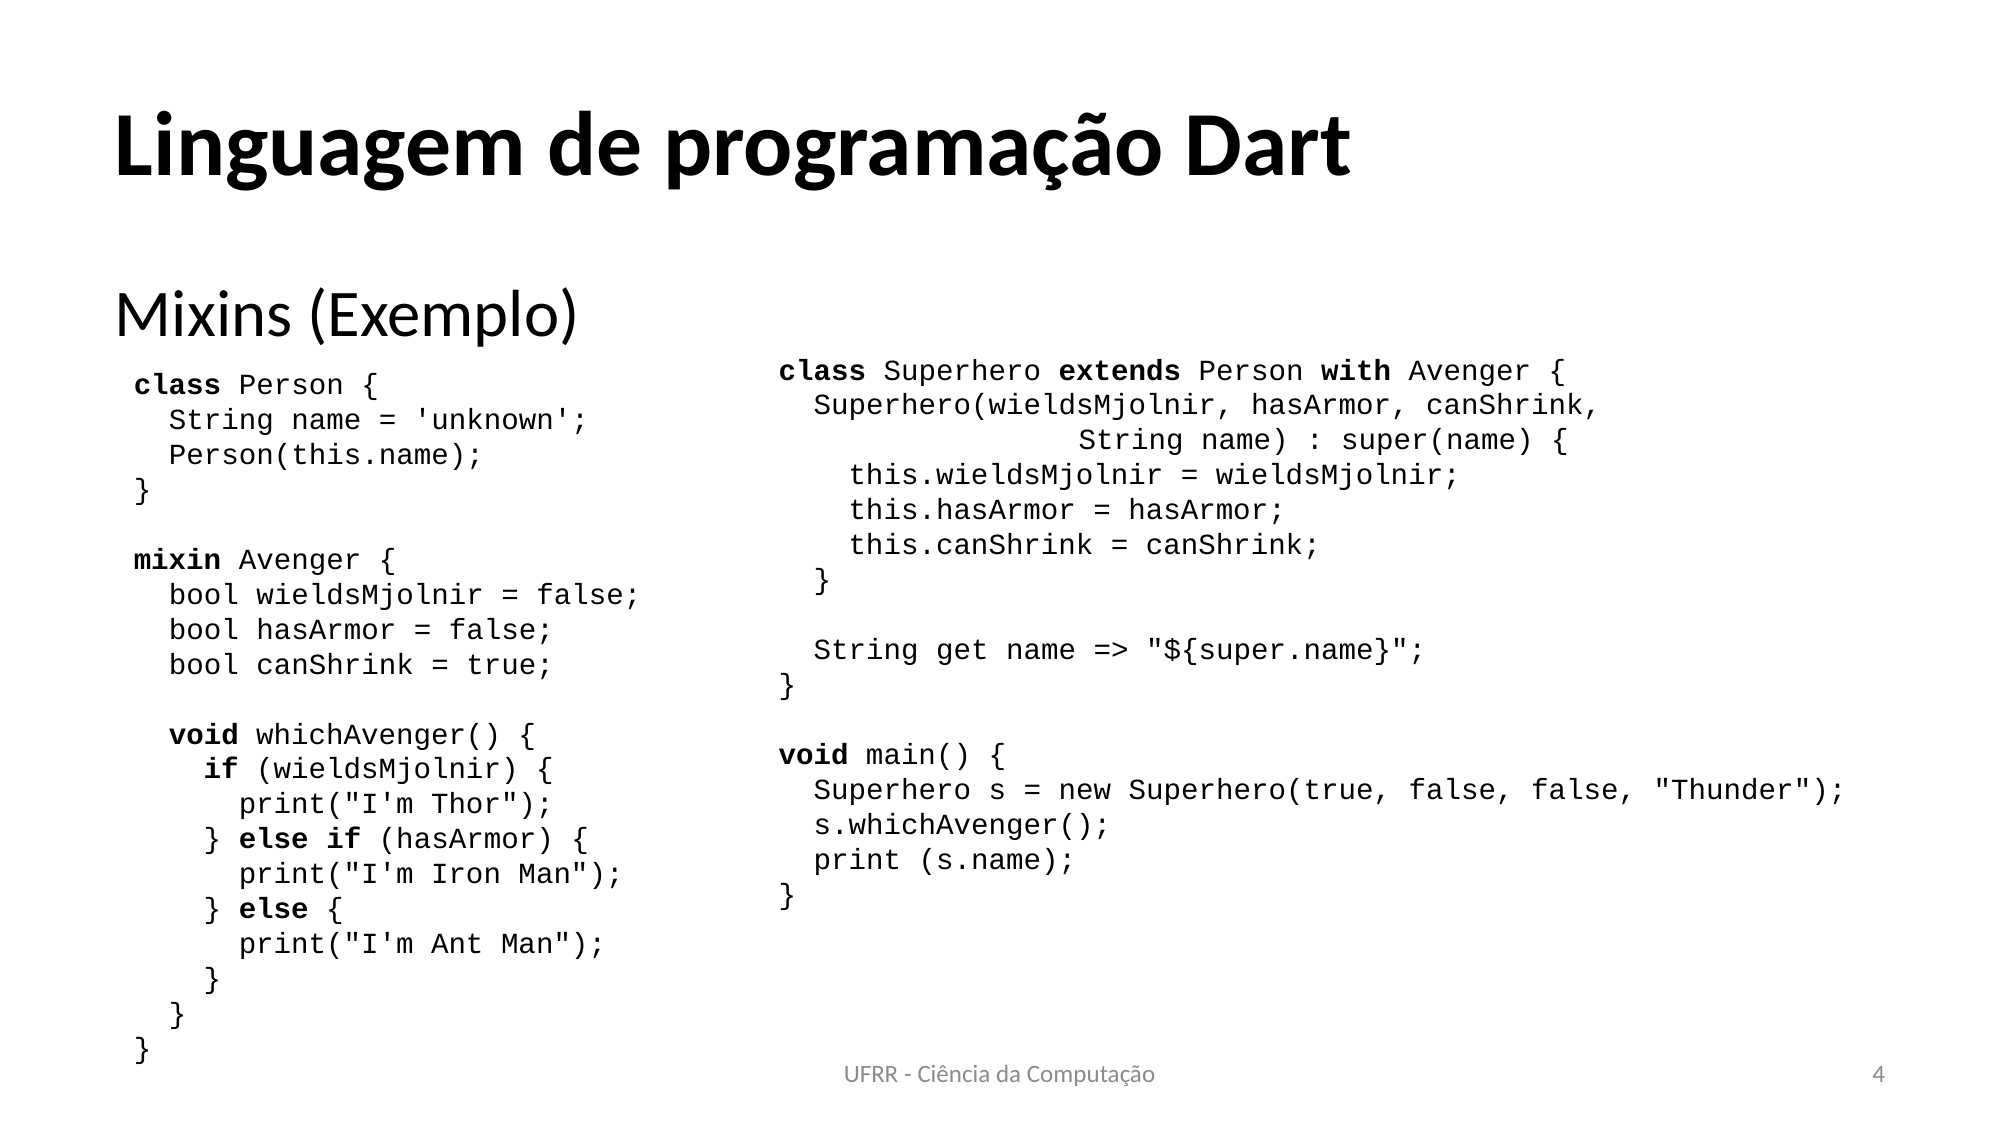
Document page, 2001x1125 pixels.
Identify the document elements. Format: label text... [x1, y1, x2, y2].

text_box class Superhero extends Person with Avenger { Superhero(wieldsMjolnir, hasArmor, canShrink, String name) : super(name) { this.wieldsMjolnir = wieldsMjolnir; this.hasArmor = hasArmor; this.canShrink = canShrink; } String get name => "${super.name}"; } void main() { Superhero s = new Superhero(true, false, false, "Thunder"); s.whichAvenger(); print (s.name); } [763, 343, 1928, 918]
slide_number 4 [1433, 1042, 1900, 1103]
text_box class Person { String name = 'unknown'; Person(this.name); } mixin Avenger { bool wieldsMjolnir = false; bool hasArmor = false; bool canShrink = true; void whichAvenger() { if (wieldsMjolnir) { print("I'm Thor"); } else if (hasArmor) { print("I'm Iron Man"); } else { print("I'm Ant Man"); } } } [119, 357, 706, 1072]
footer UFRR - Ciência da Computação [683, 1042, 1317, 1103]
title Linguagem de programação Dart [99, 45, 1900, 233]
list Mixins (Exemplo) [99, 262, 1900, 1005]
